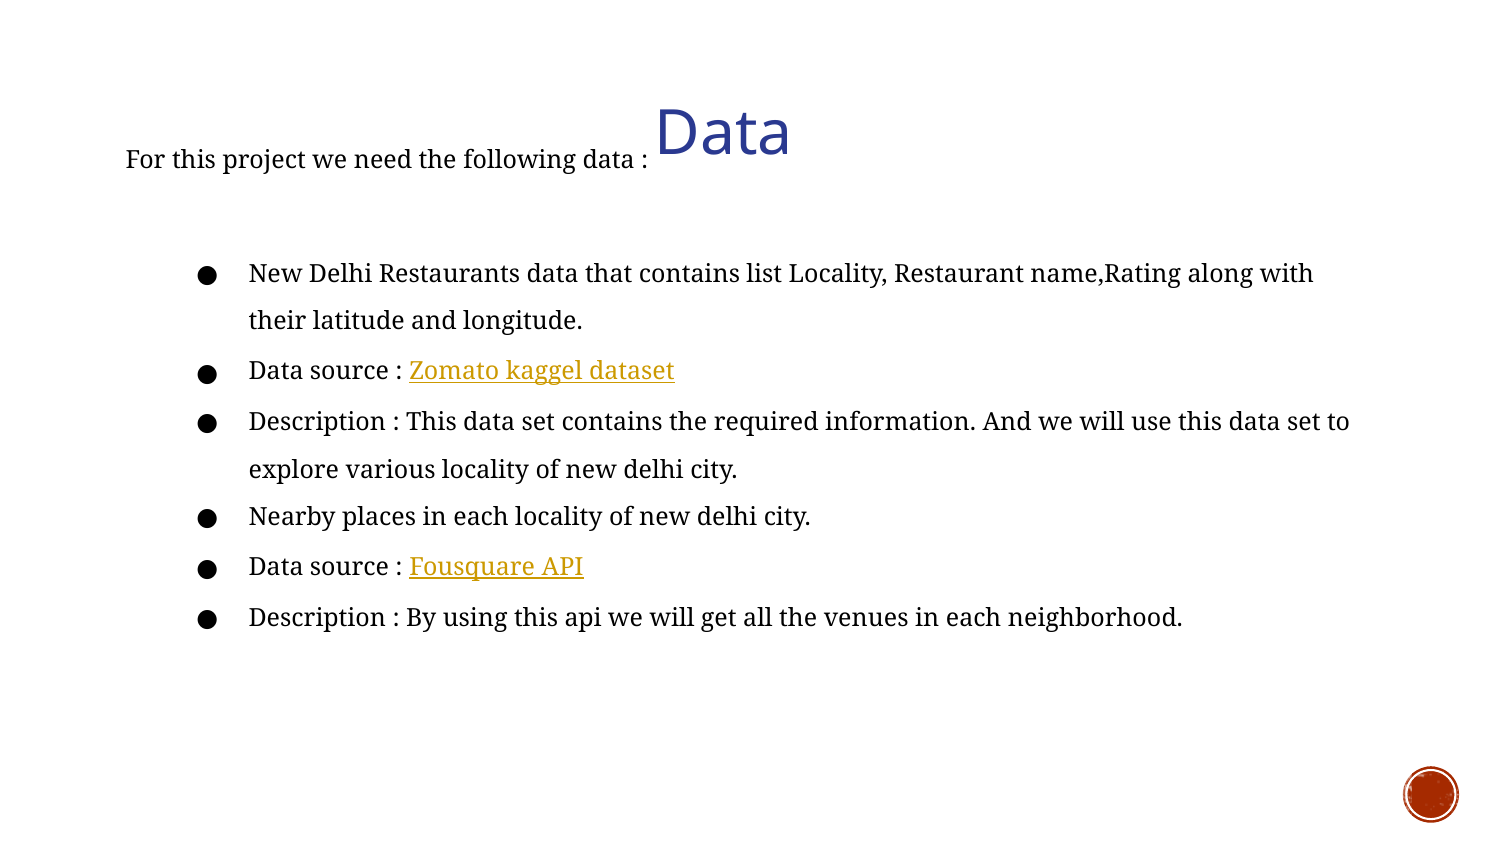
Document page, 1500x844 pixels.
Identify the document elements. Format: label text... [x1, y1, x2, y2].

text_box For this project we need the following data : New Delhi Restaurants data that contains list Locality, Restaurant name,Rating along with their latitude and longitude. Data source : Zomato kaggel dataset Description : This data set contains the required information. And we will use this data set to explore various locality of new delhi city. Nearby places in each locality of new delhi city. Data source : Fousquare API Description : By using this api we will get all the venues in each neighborhood. [110, 111, 1376, 702]
text_box Data [65, 88, 1383, 194]
